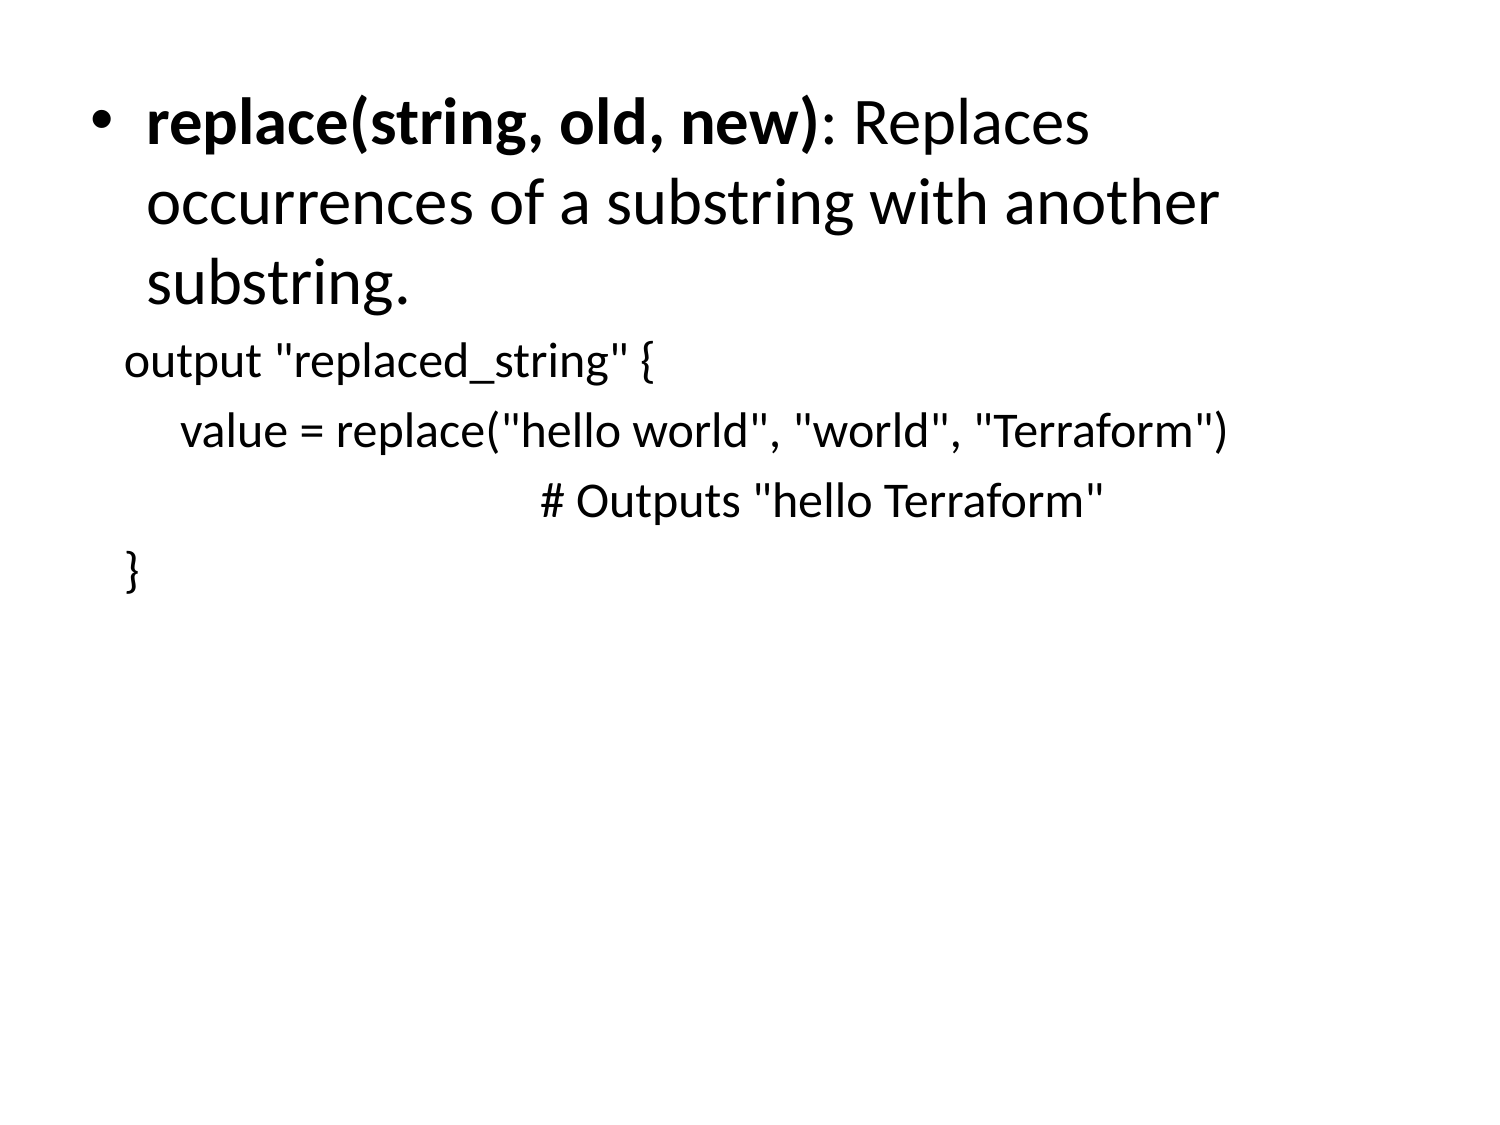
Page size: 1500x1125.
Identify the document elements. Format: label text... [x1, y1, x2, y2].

list replace(string, old, new): Replaces occurrences of a substring with another substring. output "replaced_string" { value = replace("hello world", "world", "Terraform") # Outputs "hello Terraform" } [75, 70, 1425, 1005]
